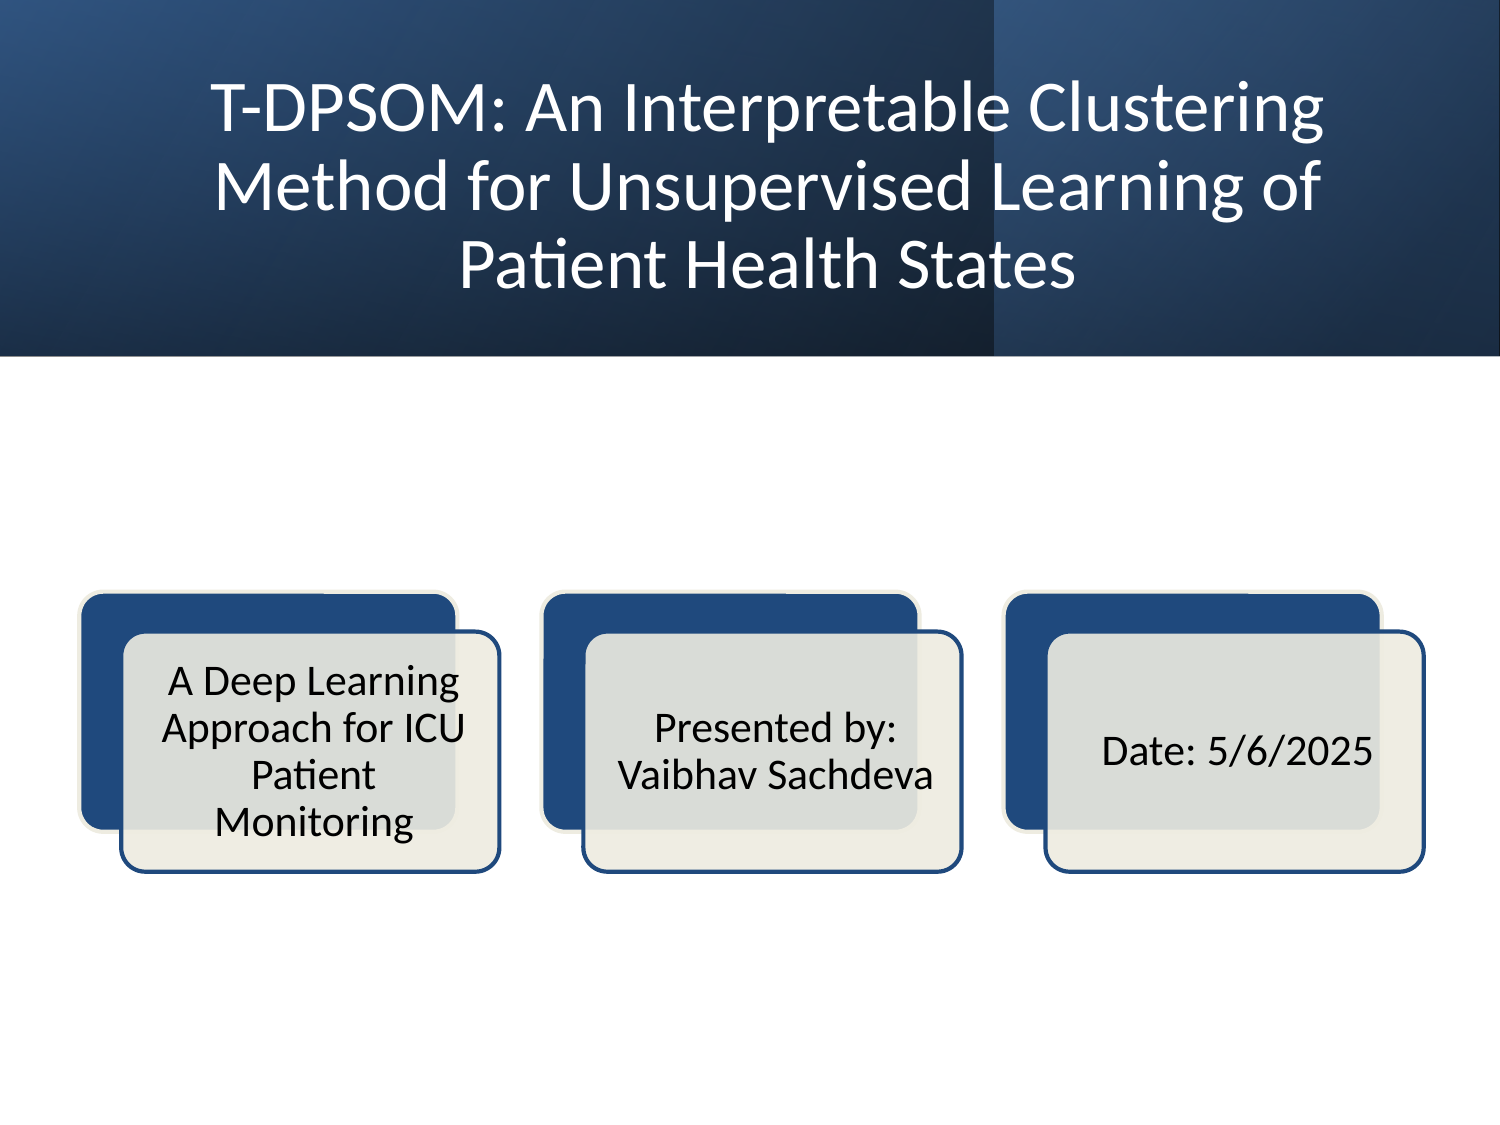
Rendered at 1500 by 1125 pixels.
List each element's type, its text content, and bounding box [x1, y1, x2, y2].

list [78, 428, 1424, 1035]
title T-DPSOM: An Interpretable Clustering Method for Unsupervised Learning of Patient Health States [170, 57, 1366, 316]
text_box [0, 0, 1500, 358]
text_box [0, 358, 1500, 1125]
